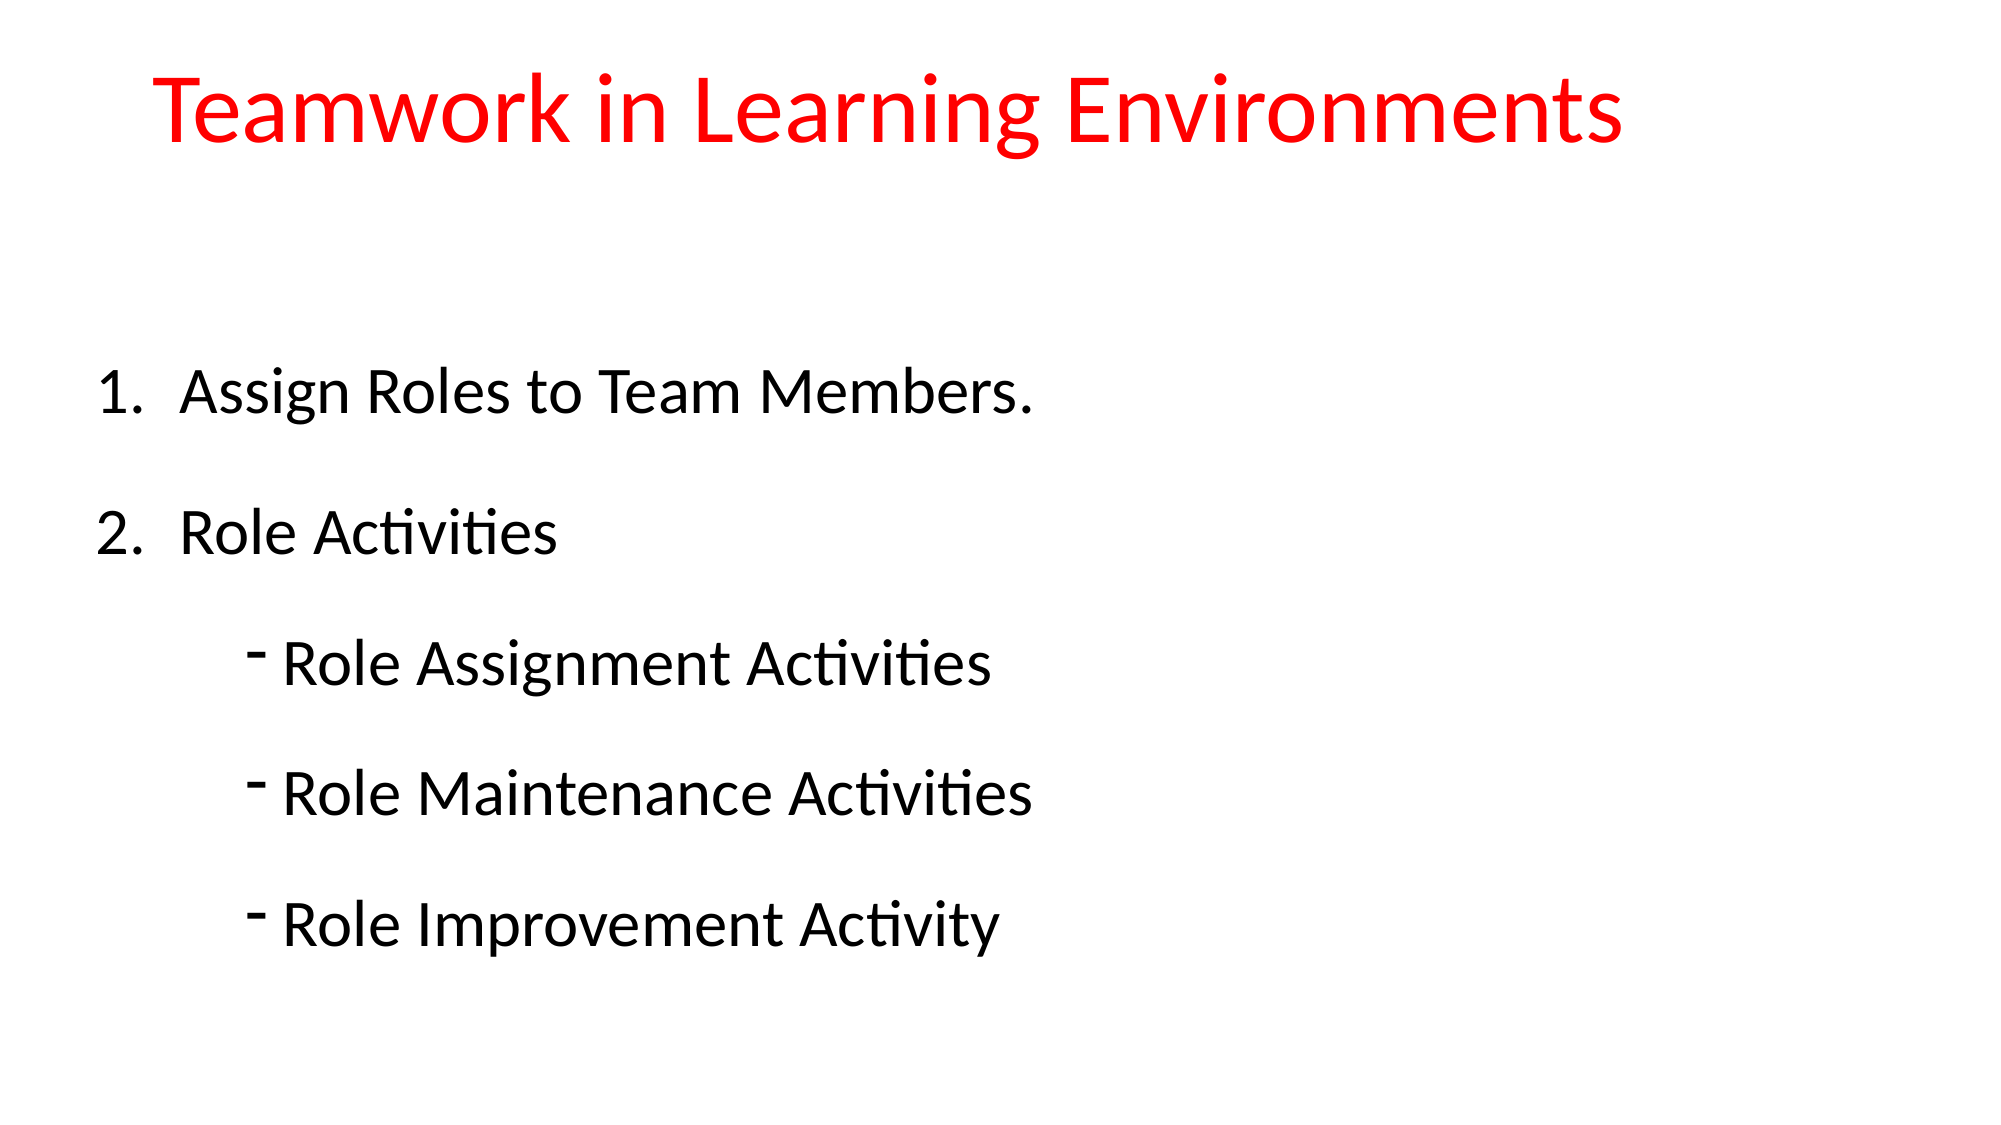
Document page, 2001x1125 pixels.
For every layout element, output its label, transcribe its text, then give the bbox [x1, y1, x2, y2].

list Assign Roles to Team Members. Role Activities Role Assignment Activities Role Maintenance Activities Role Improvement Activity [80, 299, 1863, 1014]
title Teamwork in Learning Environments [137, 1, 1863, 219]
